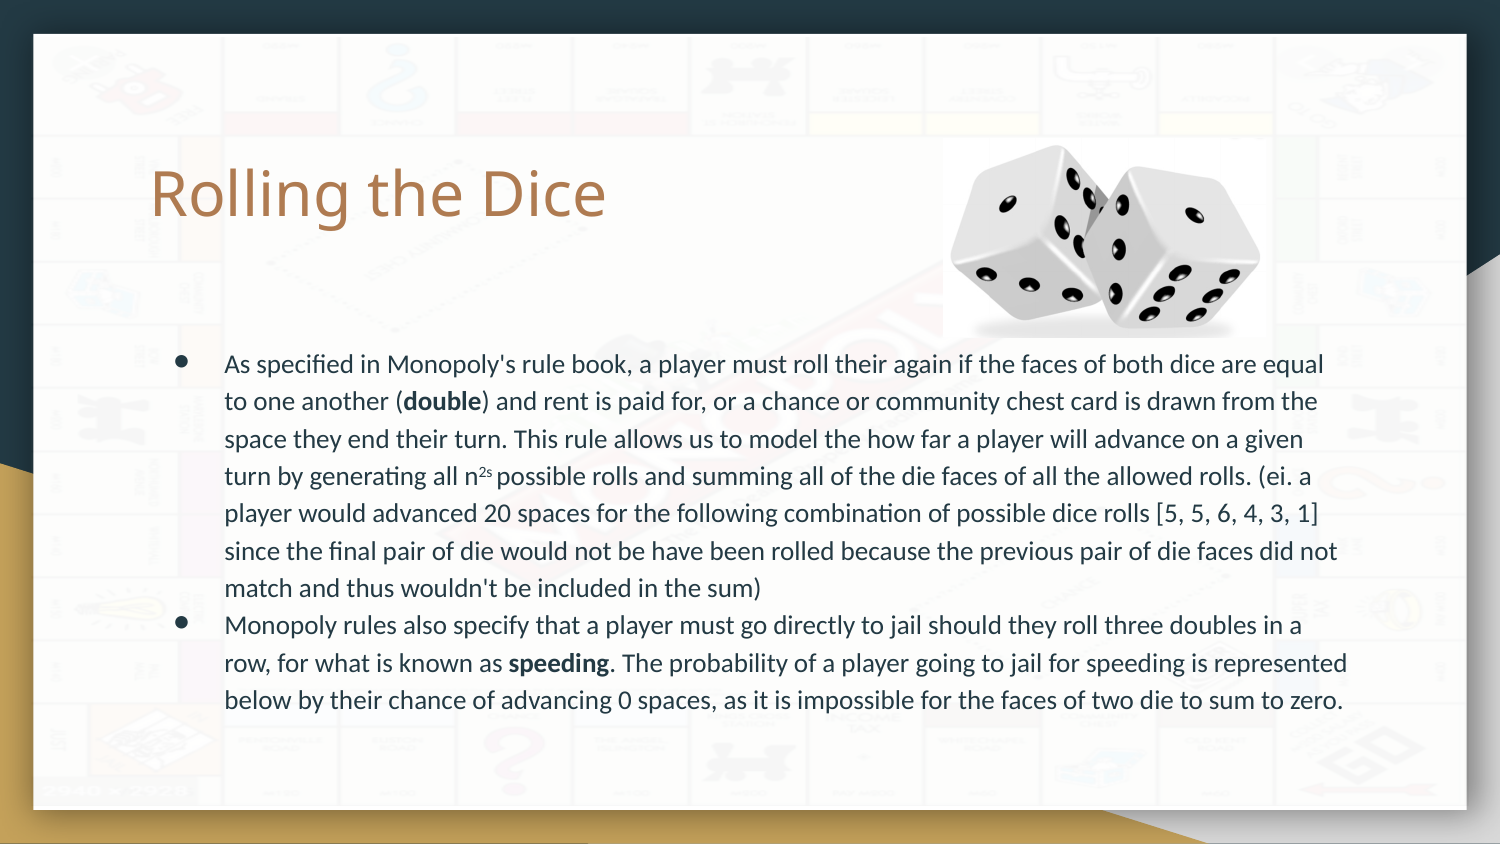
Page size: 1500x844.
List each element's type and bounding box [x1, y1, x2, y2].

picture [31, 37, 1469, 807]
